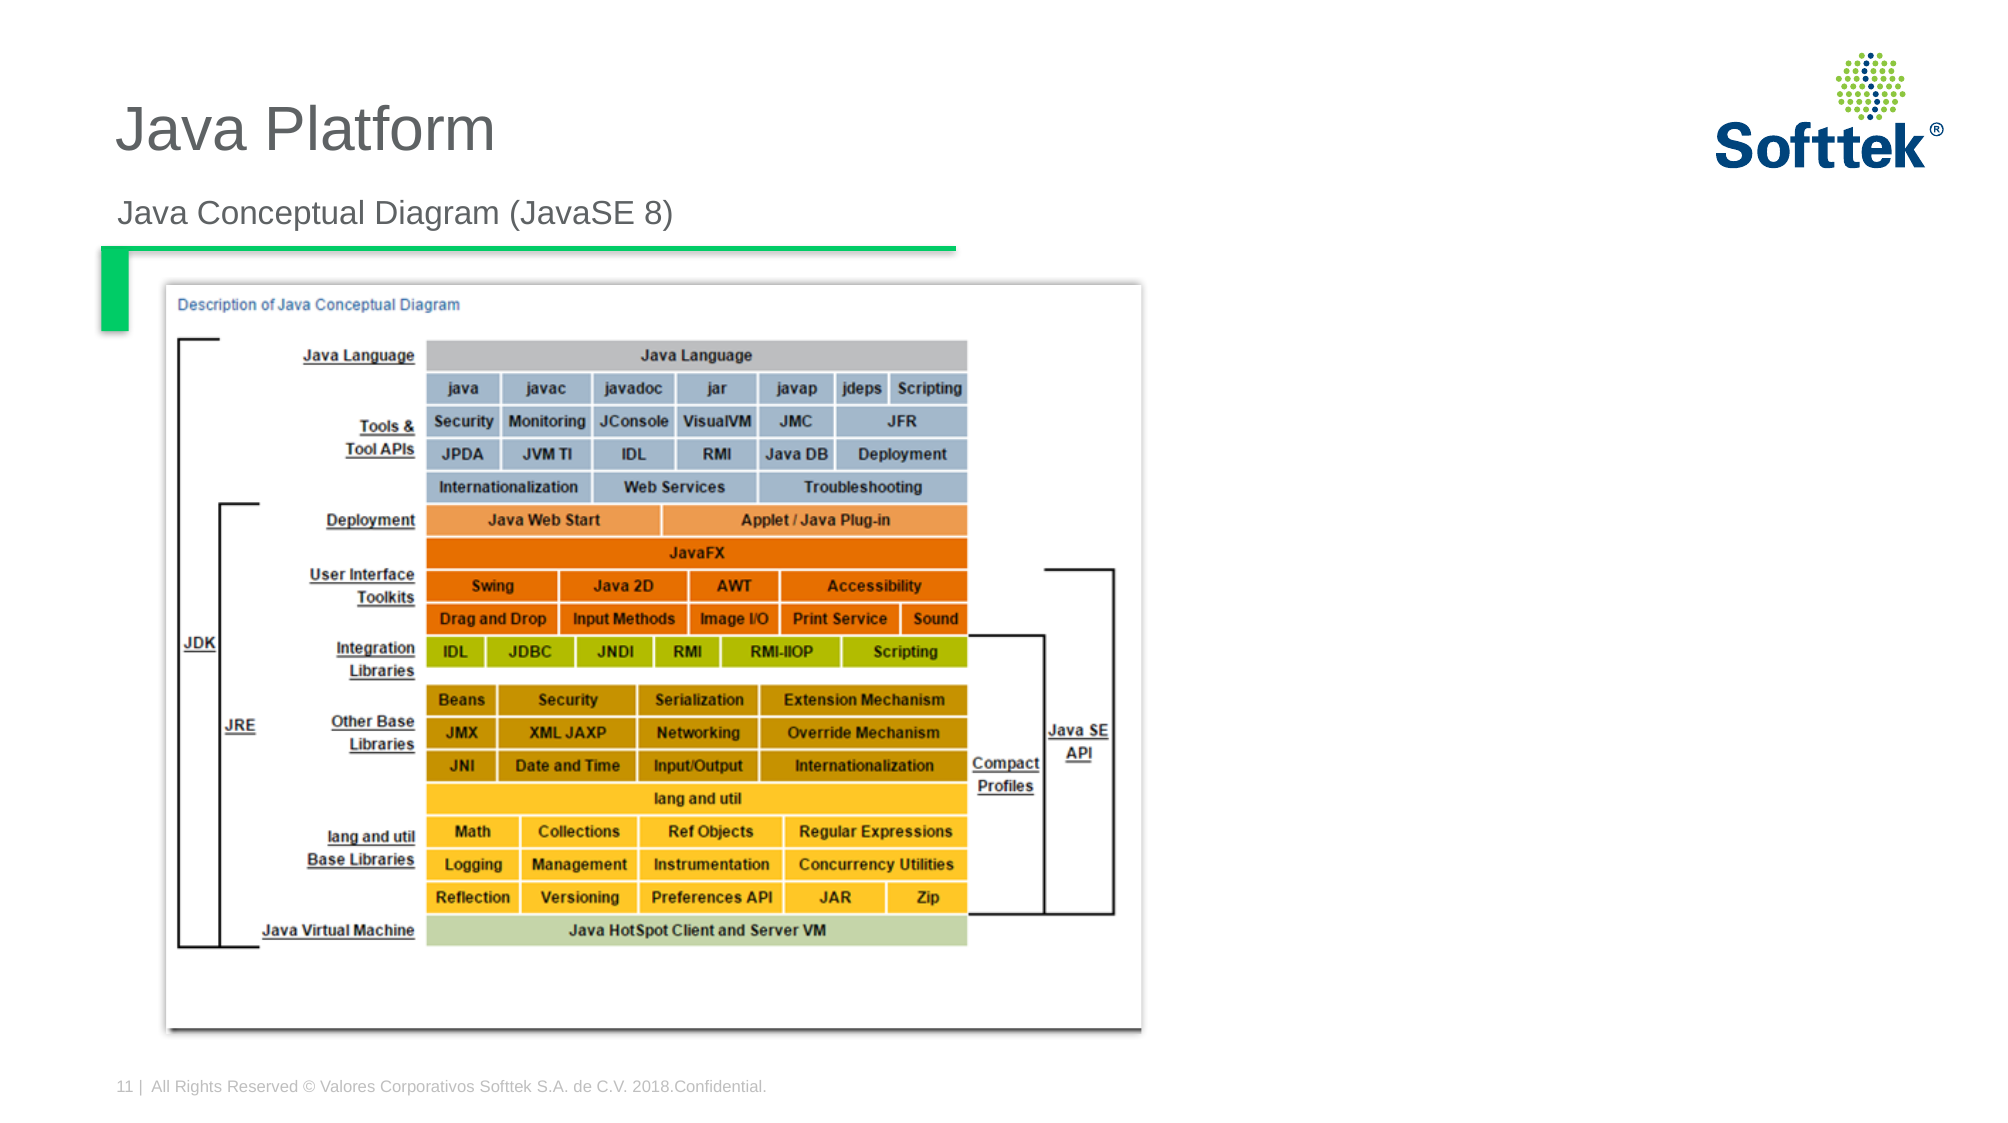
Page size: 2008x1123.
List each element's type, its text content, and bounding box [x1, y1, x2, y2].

picture [166, 284, 1142, 1034]
text_box Java Conceptual Diagram (JavaSE 8) [102, 183, 957, 243]
title Java Platform [100, 31, 1681, 171]
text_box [101, 248, 957, 332]
